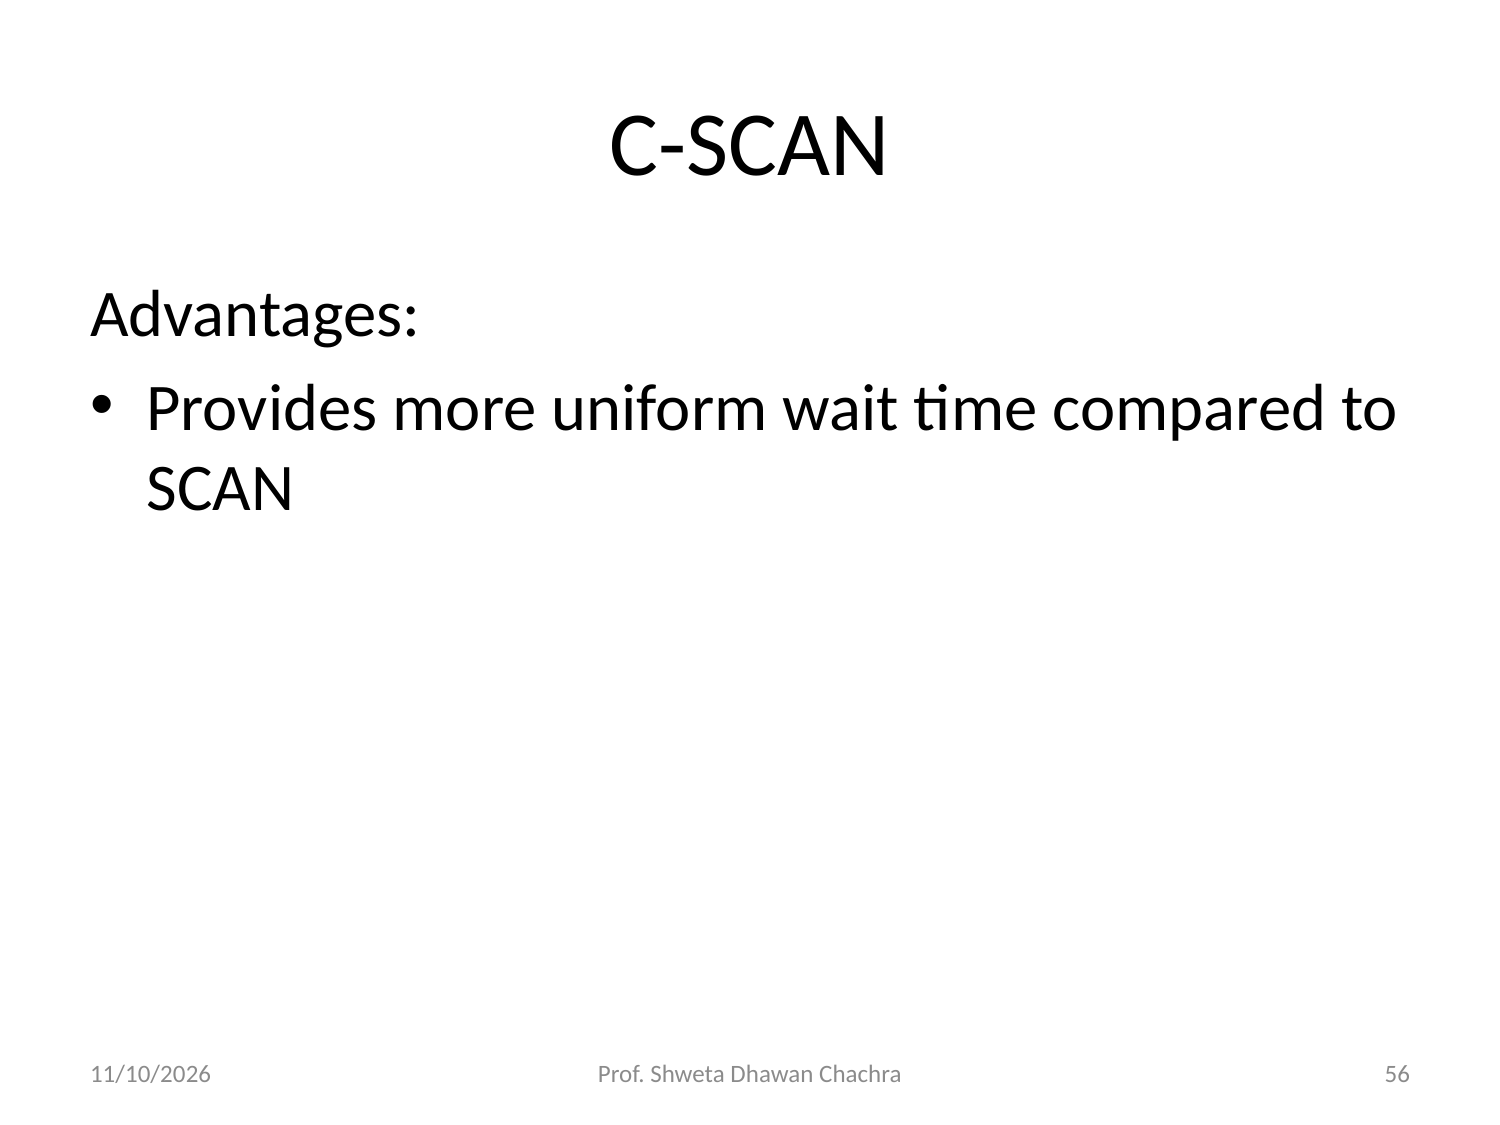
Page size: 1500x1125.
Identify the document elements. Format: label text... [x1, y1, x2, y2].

title C-SCAN [75, 45, 1425, 233]
list Advantages: Provides more uniform wait time compared to SCAN [75, 262, 1425, 1005]
footer Prof. Shweta Dhawan Chachra [512, 1042, 988, 1103]
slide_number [75, 1042, 425, 1103]
slide_number 56 [1074, 1042, 1425, 1103]
